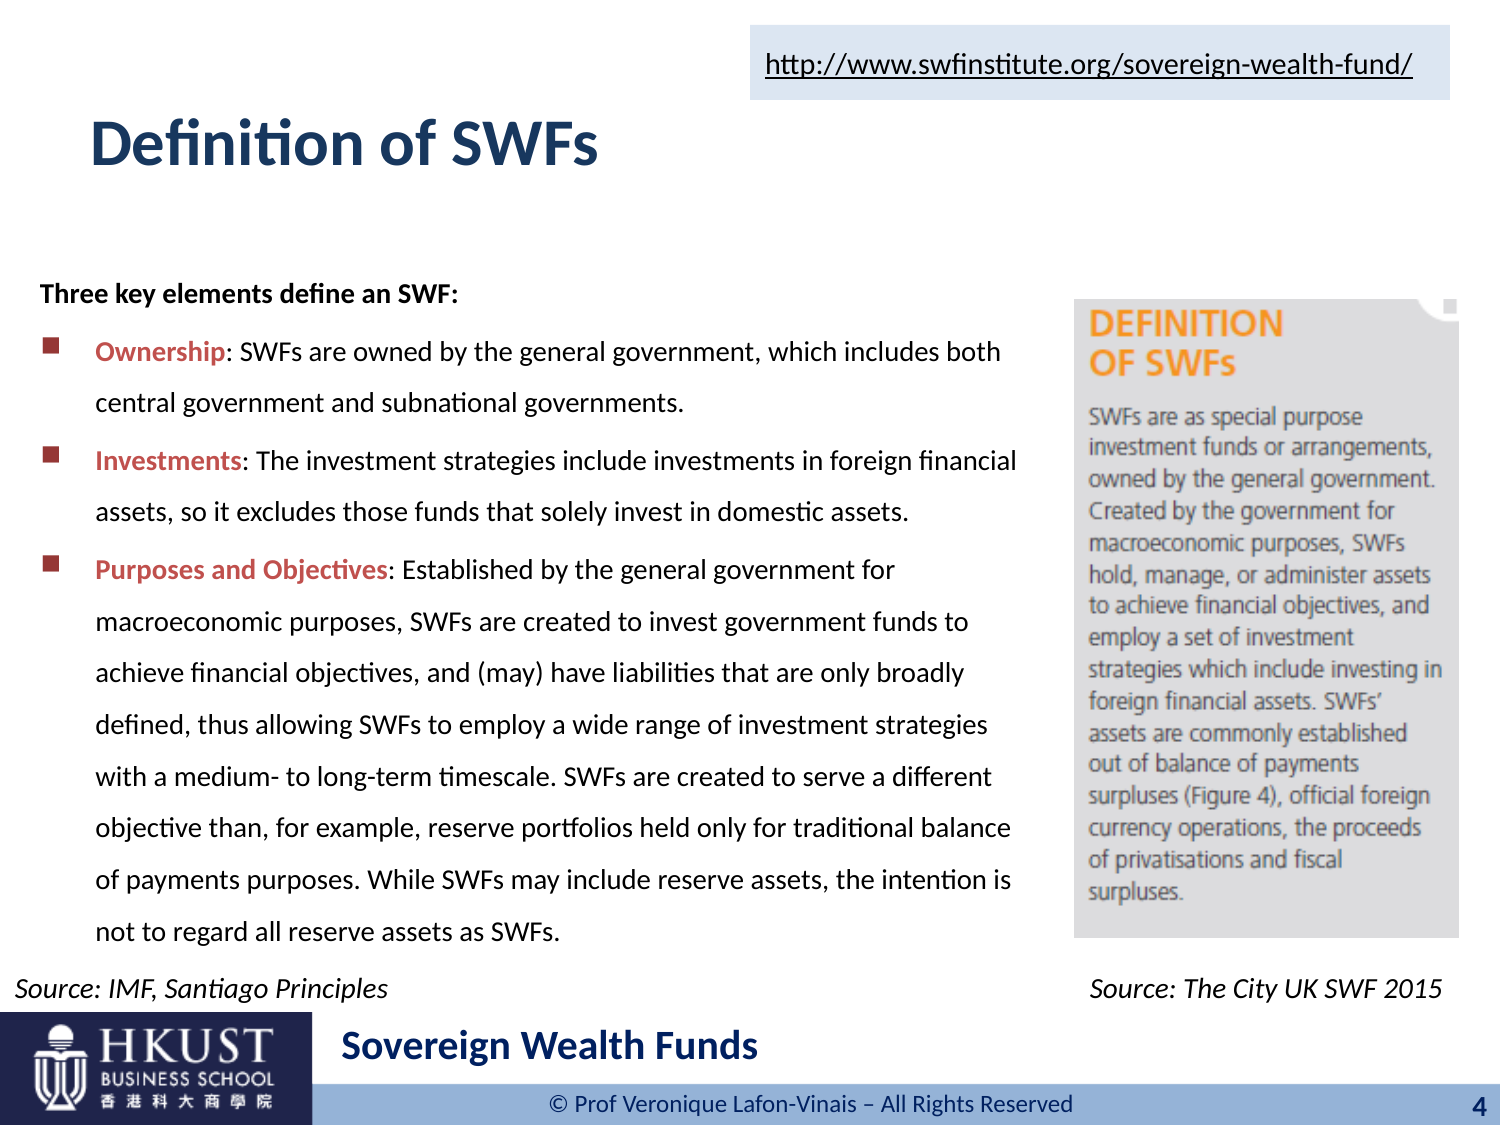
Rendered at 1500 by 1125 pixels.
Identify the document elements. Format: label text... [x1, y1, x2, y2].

text_box Source: IMF, Santiago Principles [0, 962, 450, 1013]
footer Sovereign Wealth Funds [326, 1007, 1500, 1078]
picture [1074, 299, 1459, 938]
slide_number 4 [1351, 1080, 1500, 1125]
title Definition of SWFs [74, 44, 1426, 233]
picture [0, 1013, 1500, 1125]
list Three key elements define an SWF: Ownership: SWFs are owned by the general government, which includes both central government and subnational governments. Investments: The investment strategies include investments in foreign financial assets, so it excludes those funds that solely invest in domestic assets. Purposes and Objectives: Established by the general government for macroeconomic purposes, SWFs are created to invest government funds to achieve financial objectives, and (may) have liabilities that are only broadly defined, thus allowing SWFs to employ a wide range of investment strategies with a medium- to long-term timescale. SWFs are created to serve a different objective than, for example, reserve portfolios held only for traditional balance of payments purposes. While SWFs may include reserve assets, the intention is not to regard all reserve assets as SWFs. [24, 249, 1038, 963]
text_box Source: The City UK SWF 2015 [1074, 962, 1475, 1013]
text_box http://www.swfinstitute.org/sovereign-wealth-fund/ [750, 24, 1450, 100]
